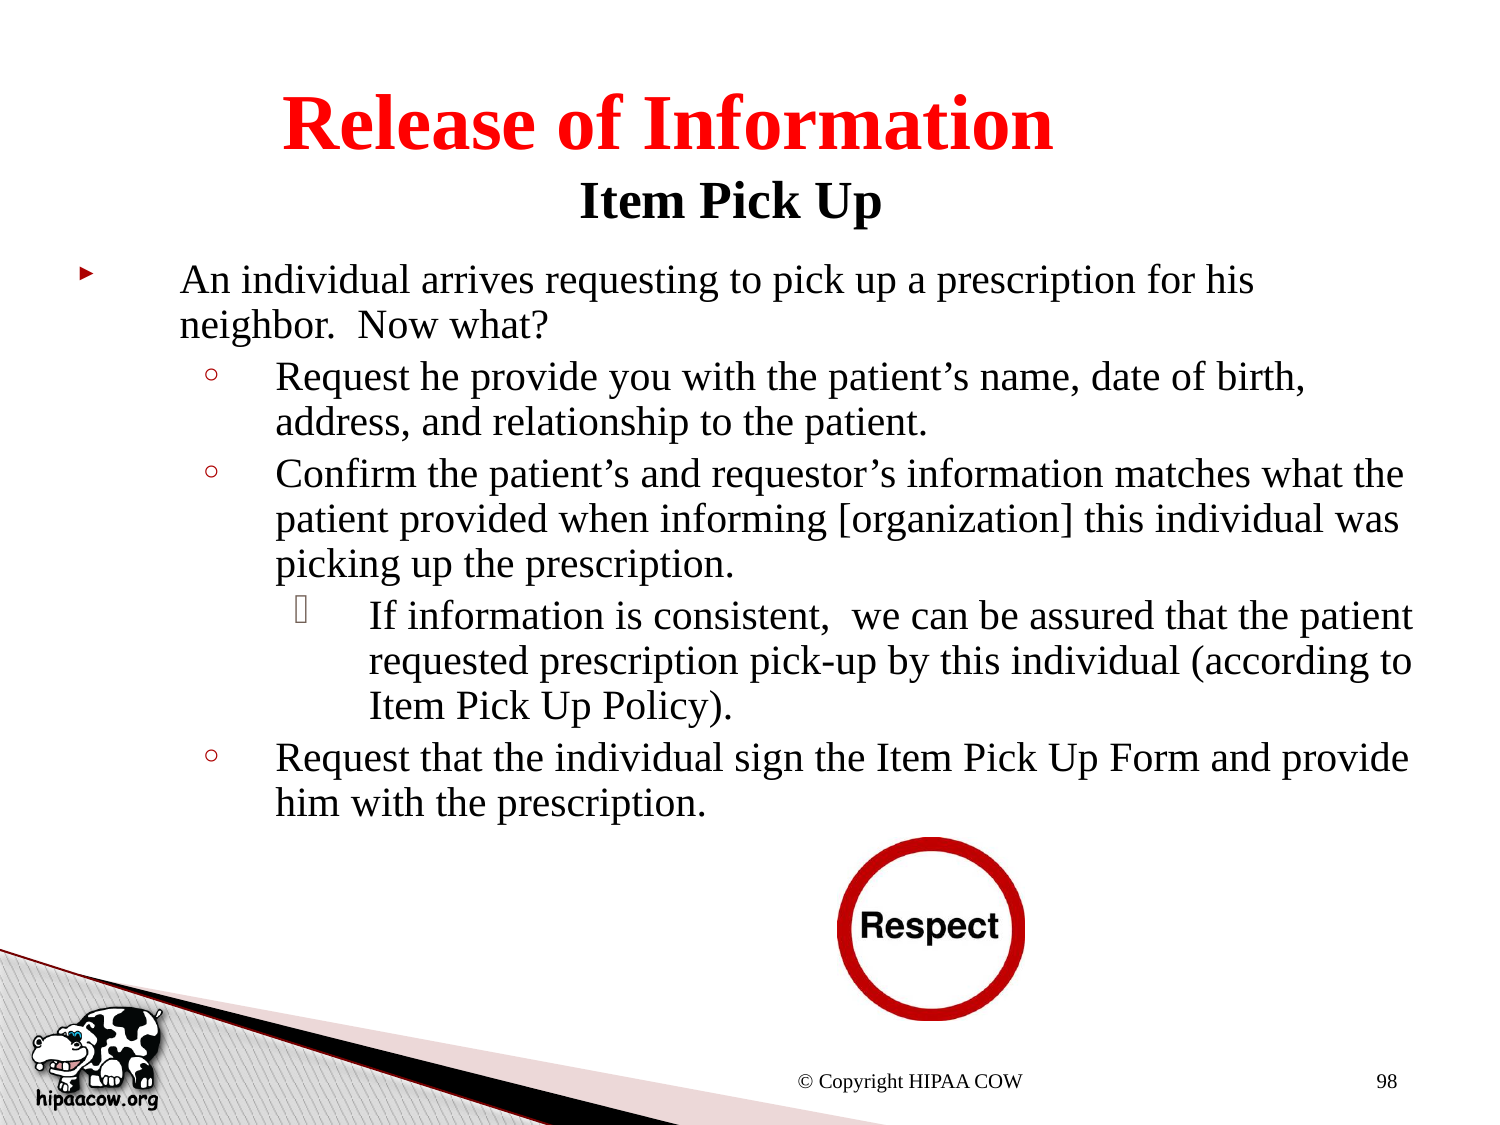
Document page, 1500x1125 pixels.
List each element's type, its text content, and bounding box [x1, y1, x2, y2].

list An individual arrives requesting to pick up a prescription for his neighbor. Now what? Request he provide you with the patient’s name, date of birth, address, and relationship to the patient. Confirm the patient’s and requestor’s information matches what the patient provided when informing [organization] this individual was picking up the prescription. If information is consistent, we can be assured that the patient requested prescription pick-up by this individual (according to Item Pick Up Policy). Request that the individual sign the Item Pick Up Form and provide him with the prescription. [62, 249, 1438, 863]
title Release of Information Item Pick Up [187, 62, 1150, 238]
slide_number 98 [1100, 1025, 1413, 1100]
picture [24, 999, 175, 1111]
picture [837, 837, 1026, 1022]
footer © Copyright HIPAA COW [562, 1025, 1038, 1100]
